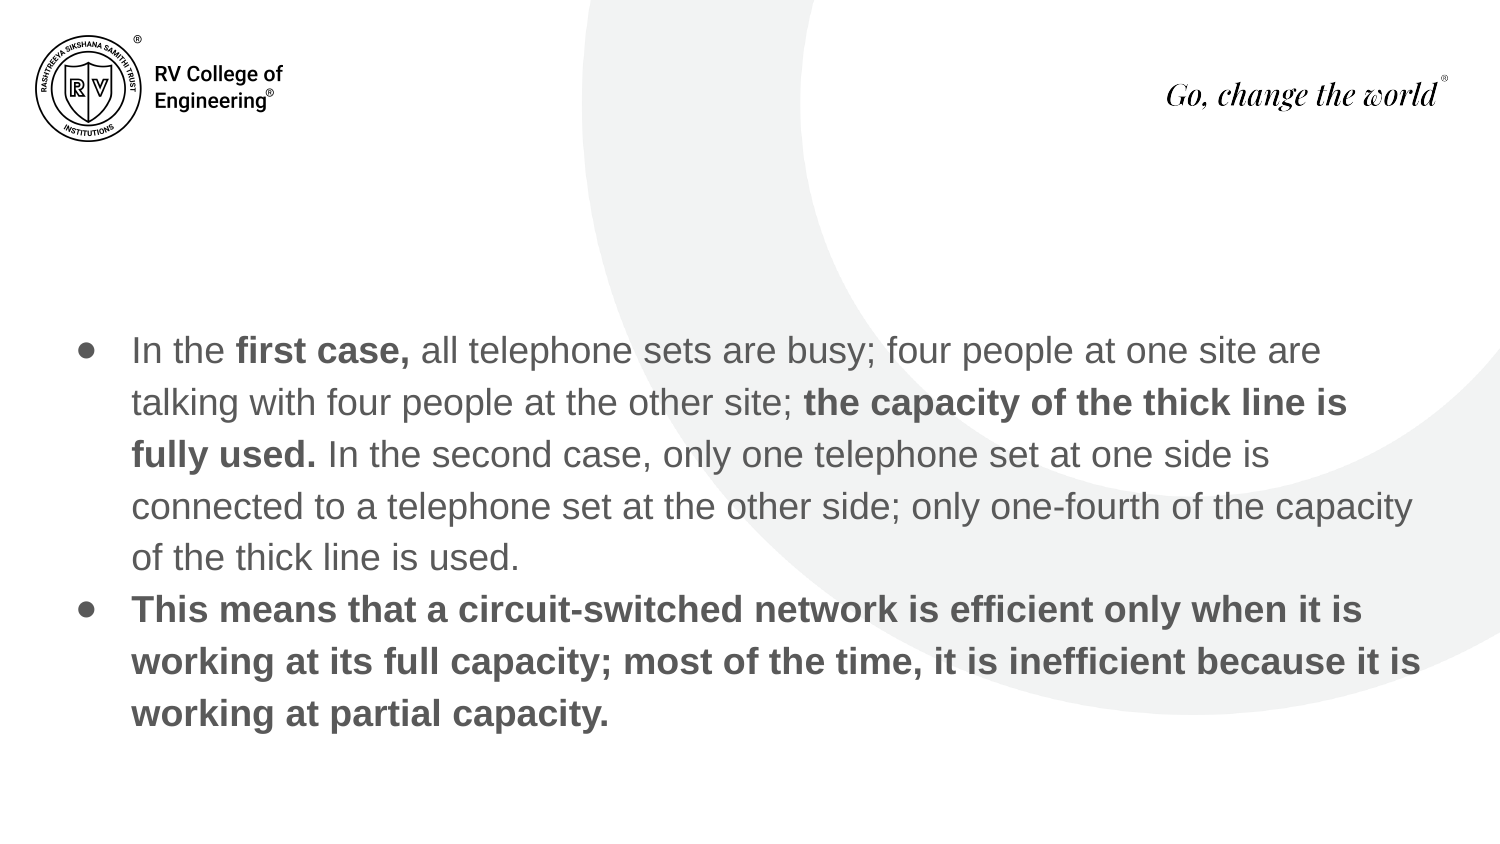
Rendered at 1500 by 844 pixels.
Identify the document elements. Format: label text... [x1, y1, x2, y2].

picture [0, 0, 1500, 844]
list In the first case, all telephone sets are busy; four people at one site are talking with four people at the other site; the capacity of the thick line is fully used. In the second case, only one telephone set at one side is connected to a telephone set at the other side; only one-fourth of the capacity of the thick line is used. This means that a circuit-switched network is efficient only when it is working at its full capacity; most of the time, it is inefficient because it is working at partial capacity. [41, 304, 1440, 844]
